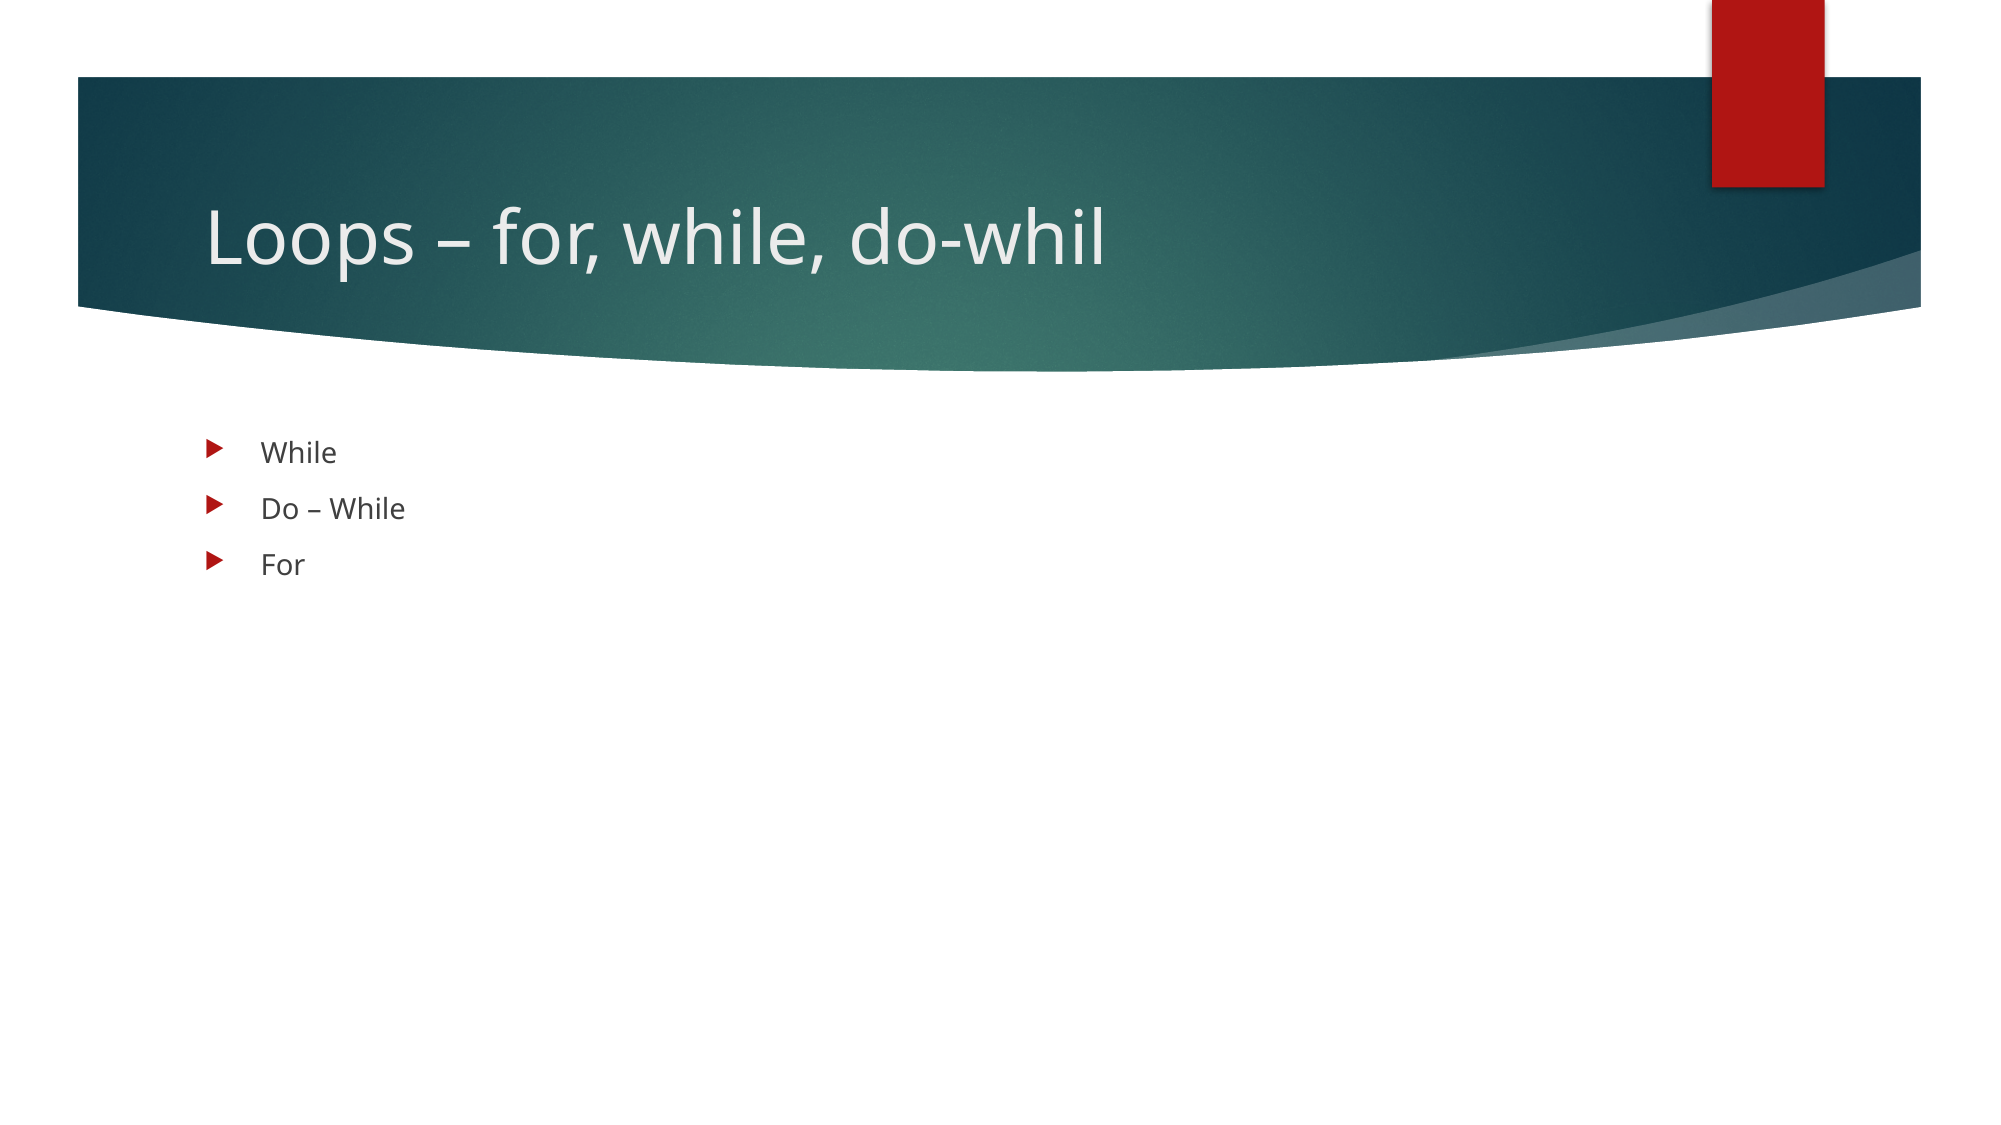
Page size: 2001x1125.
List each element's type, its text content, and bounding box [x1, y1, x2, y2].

list While Do – While For [189, 427, 1847, 988]
title Loops – for, while, do-whil [189, 159, 1859, 310]
